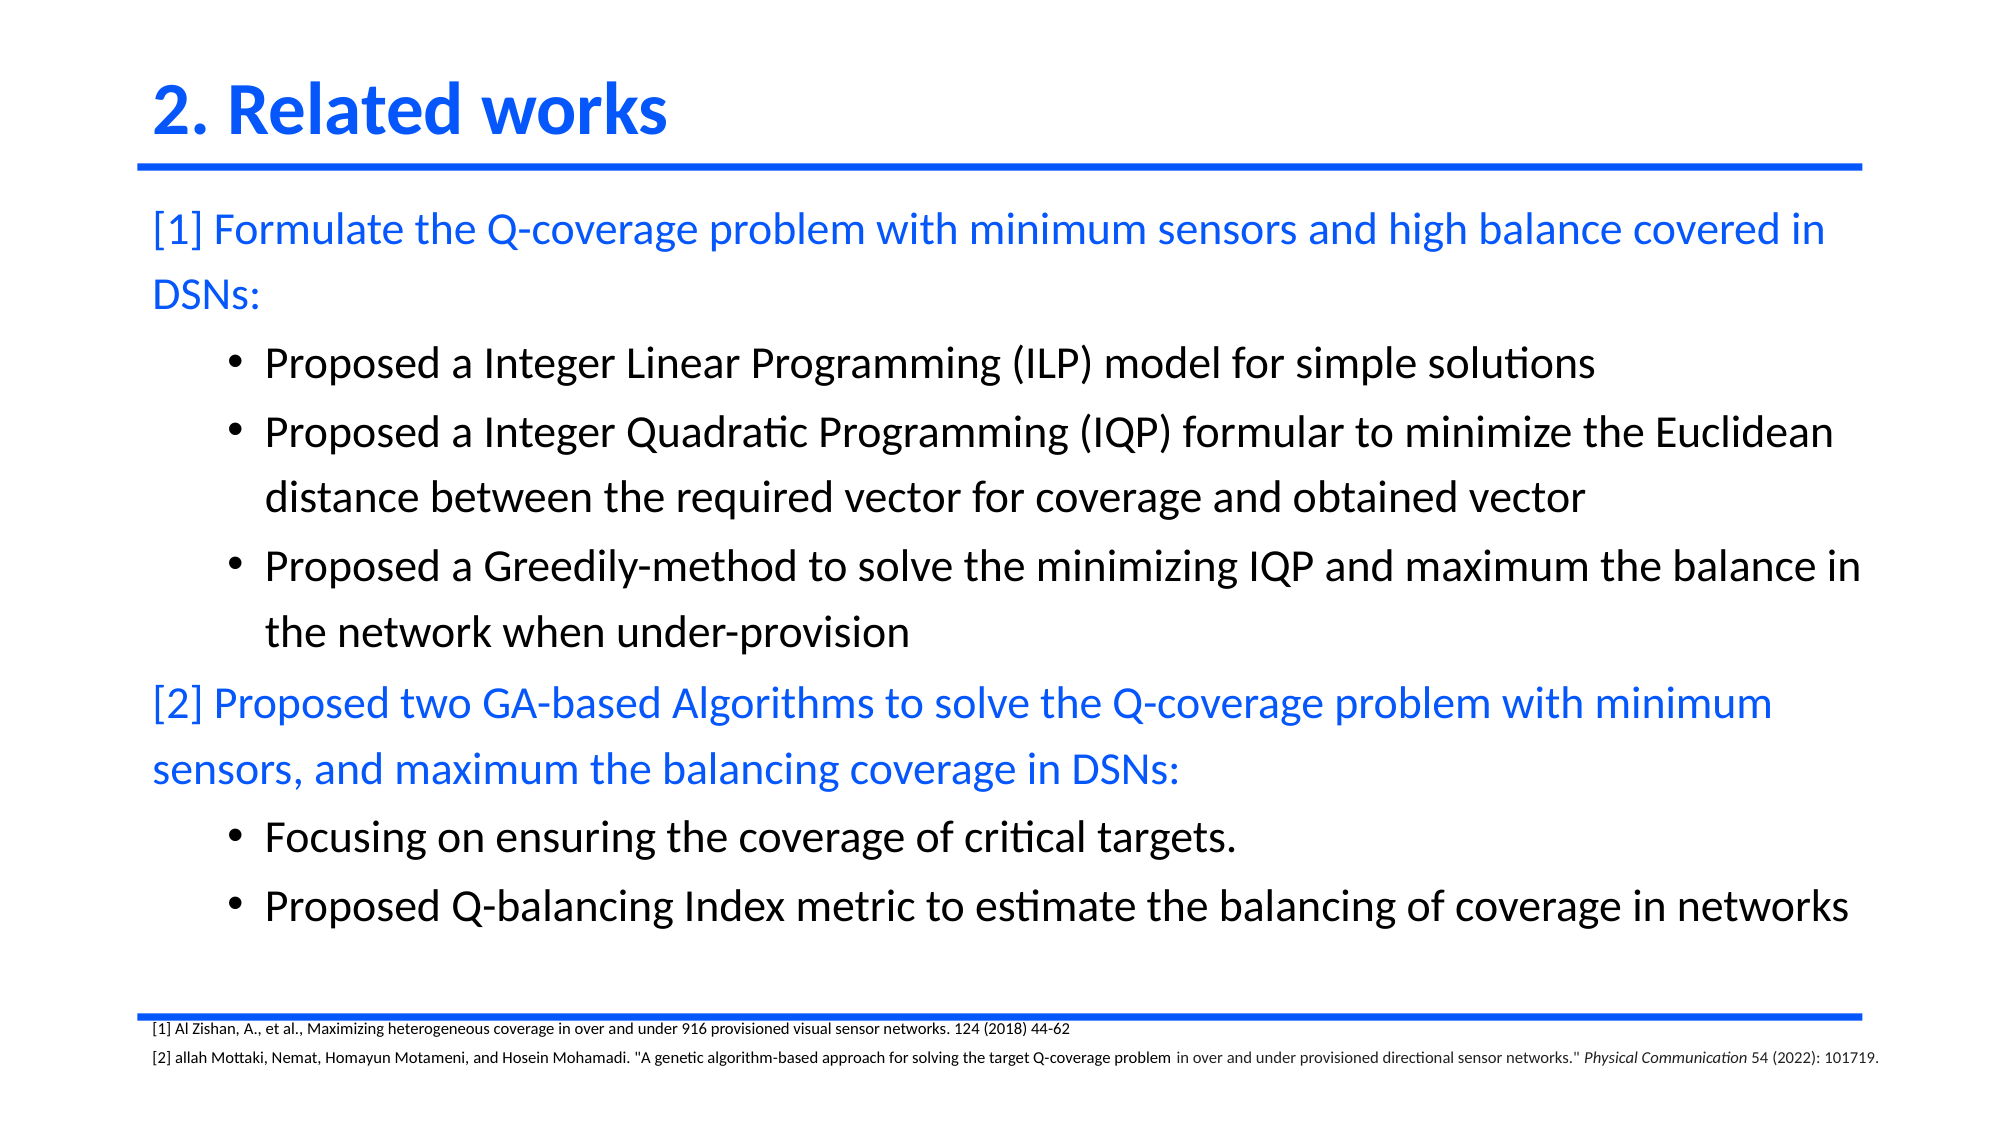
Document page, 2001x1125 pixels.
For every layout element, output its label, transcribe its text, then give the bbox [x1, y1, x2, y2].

title 2. Related works [137, 59, 1863, 161]
list [1] Formulate the Q-coverage problem with minimum sensors and high balance covered in DSNs: Proposed a Integer Linear Programming (ILP) model for simple solutions Proposed a Integer Quadratic Programming (IQP) formular to minimize the Euclidean distance between the required vector for coverage and obtained vector Proposed a Greedily-method to solve the minimizing IQP and maximum the balance in the network when under-provision [2] Proposed two GA-based Algorithms to solve the Q-coverage problem with minimum sensors, and maximum the balancing coverage in DSNs: Focusing on ensuring the coverage of critical targets. Proposed Q-balancing Index metric to estimate the balancing of coverage in networks [1] Al Zishan, A., et al., Maximizing heterogeneous coverage in over and under 916 provisioned visual sensor networks. 124 (2018) 44-62 [2] allah Mottaki, Nemat, Homayun Motameni, and Hosein Mohamadi. "A genetic algorithm-based approach for solving the target Q-coverage problem in over and under provisioned directional sensor networks." Physical Communication 54 (2022): 101719. [137, 179, 1927, 1125]
